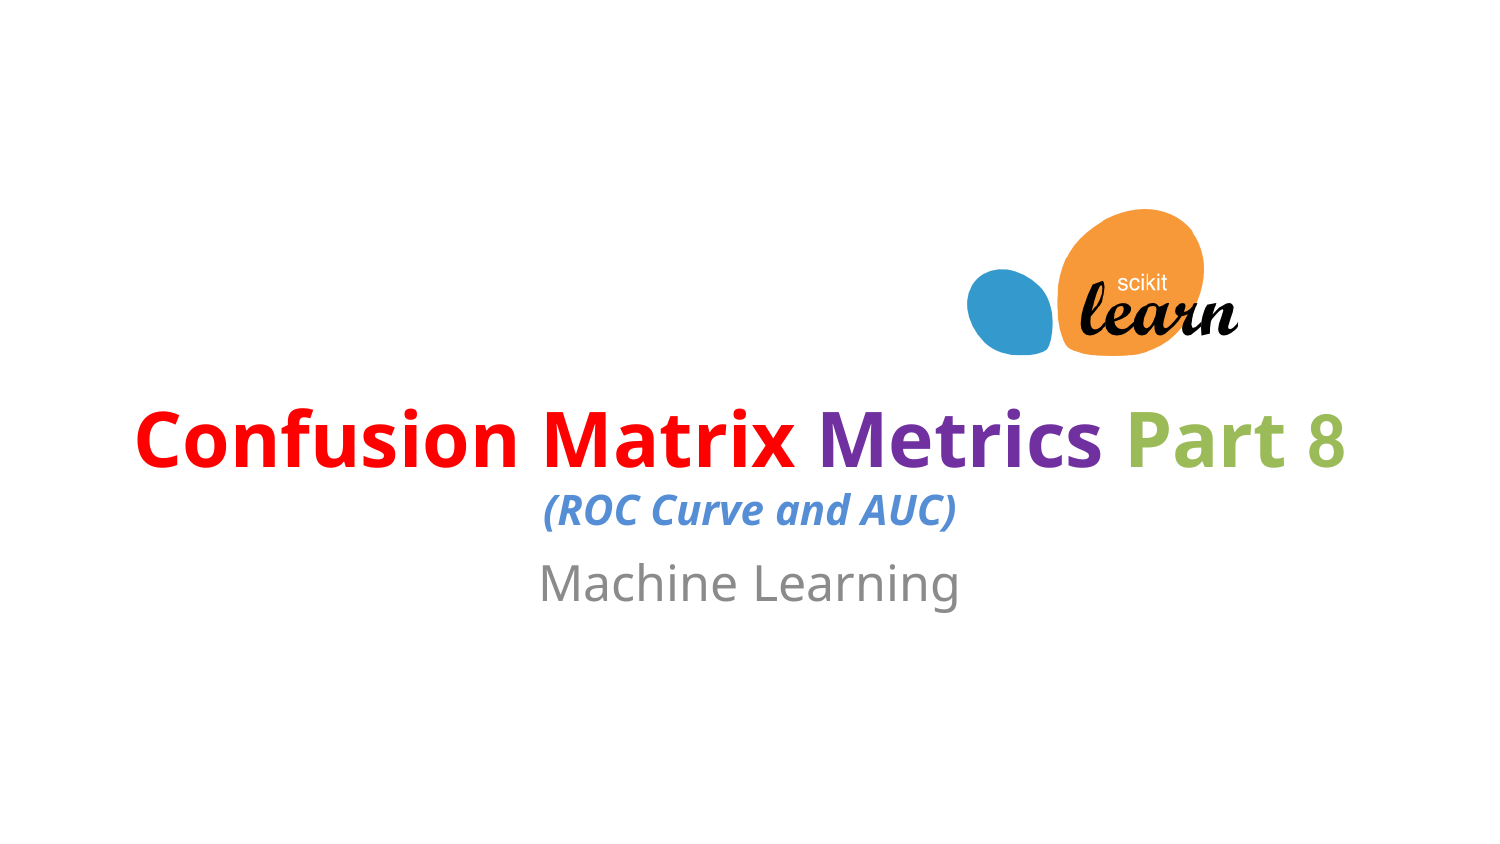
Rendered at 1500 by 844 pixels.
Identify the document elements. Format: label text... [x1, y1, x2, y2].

subtitle Machine Learning [225, 543, 1275, 760]
picture [967, 209, 1238, 356]
title Confusion Matrix Metrics Part 8 (ROC Curve and AUC) [112, 371, 1388, 553]
